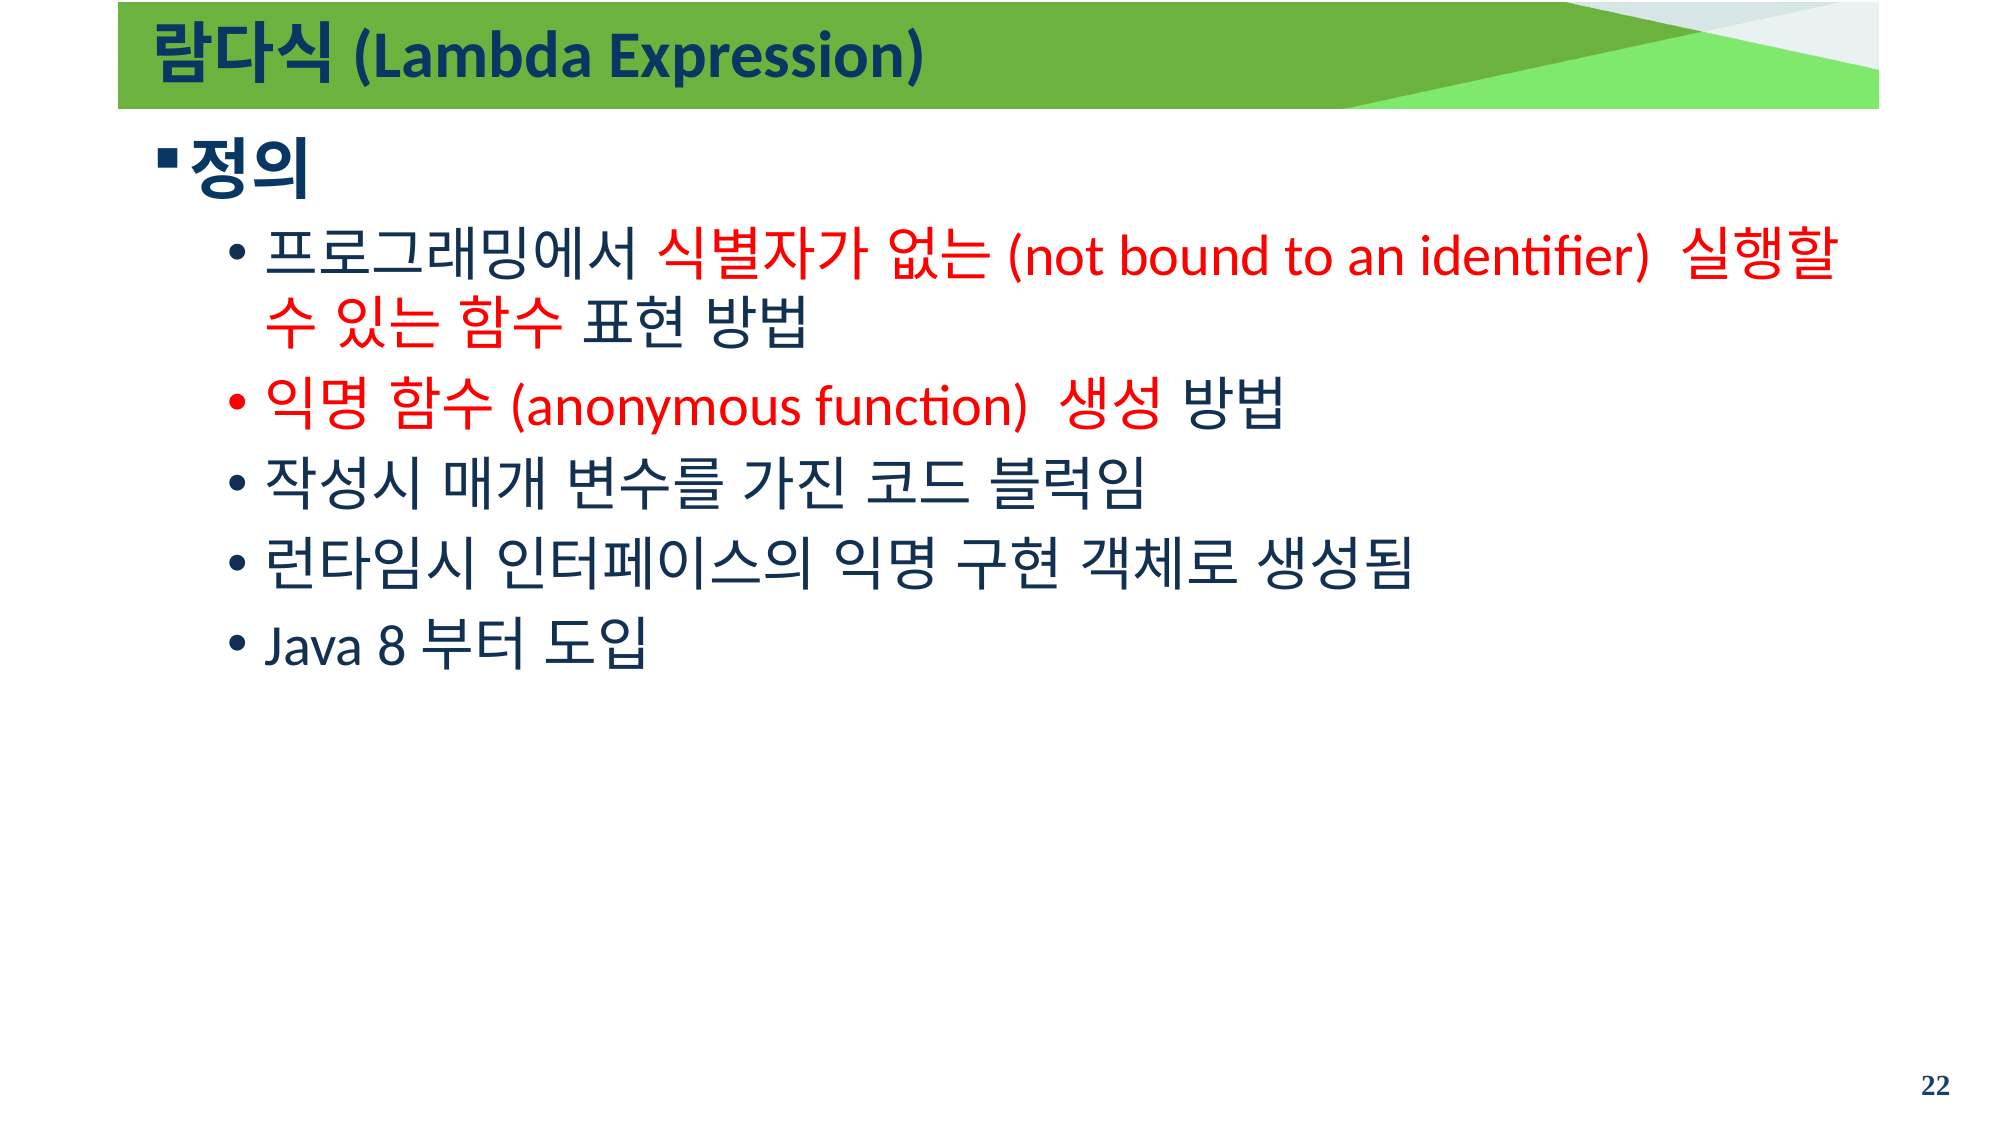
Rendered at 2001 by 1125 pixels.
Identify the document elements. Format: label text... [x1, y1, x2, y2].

slide_number 22 [1862, 1053, 1966, 1114]
picture [118, 2, 1879, 109]
title 람다식(Lambda Expression) [137, 10, 1863, 102]
list 정의 프로그래밍에서 식별자가 없는(not bound to an identifier) 실행할 수 있는 함수 표현 방법 익명 함수(anonymous function) 생성 방법 작성시 매개 변수를 가진 코드 블럭임 런타임시 인터페이스의 익명 구현 객체로 생성됨 Java 8부터 도입 [137, 118, 1863, 1038]
